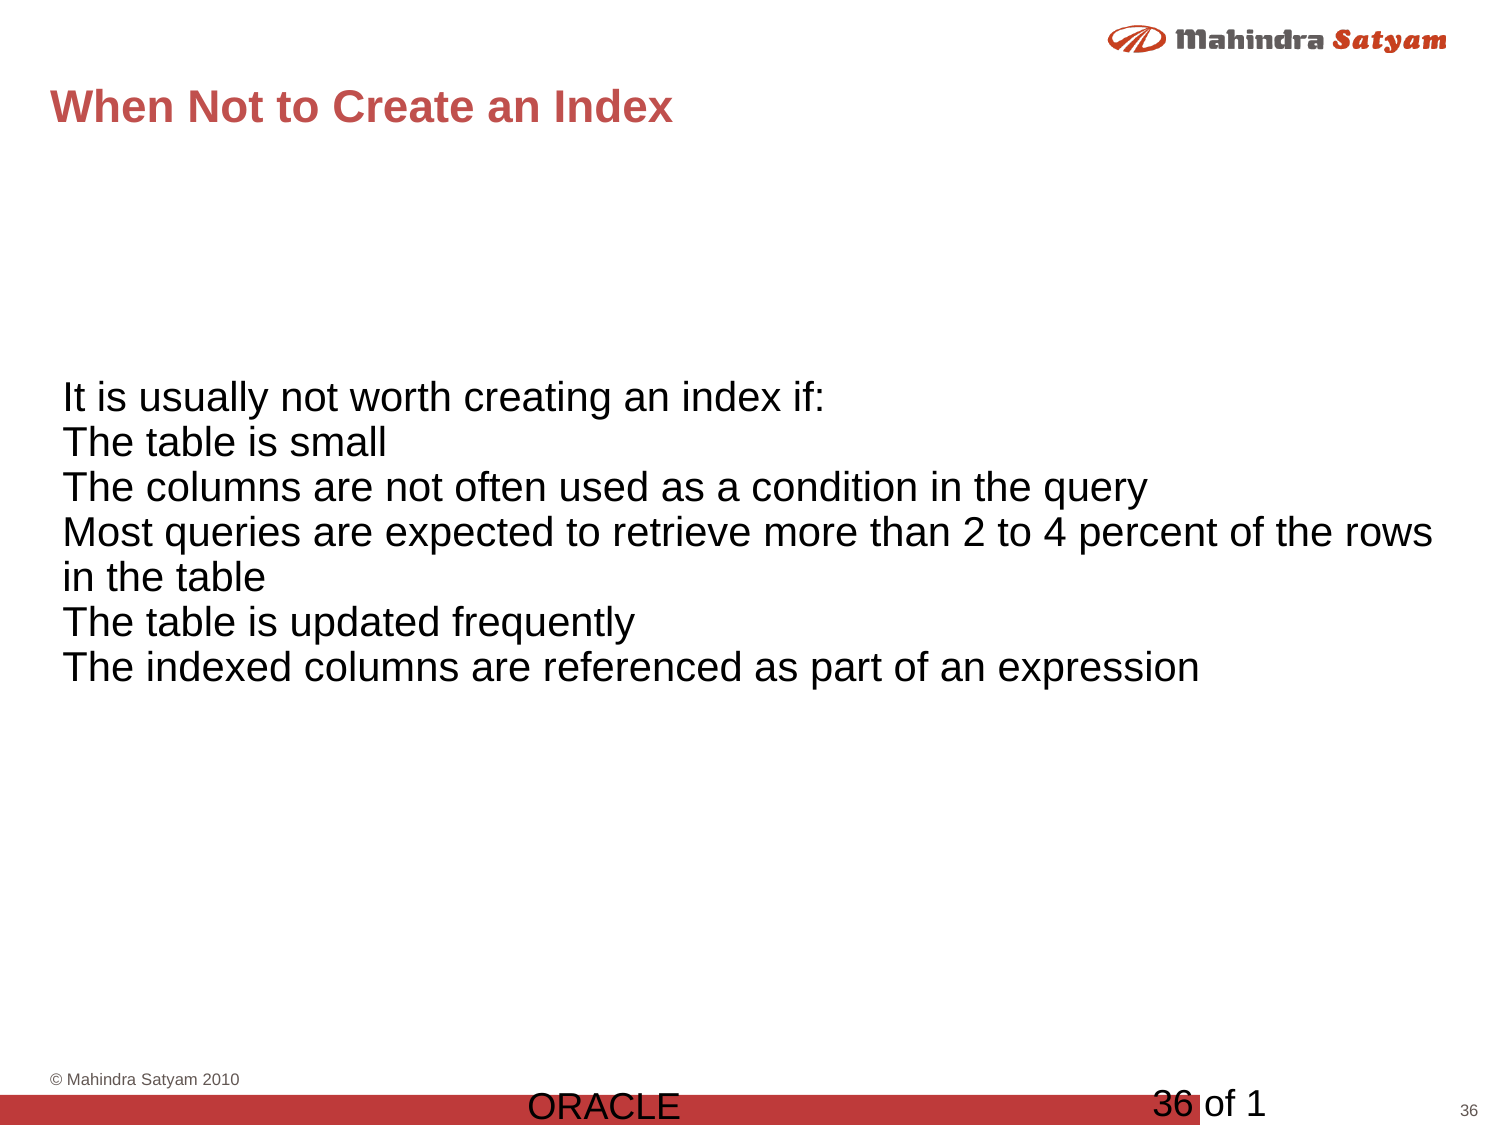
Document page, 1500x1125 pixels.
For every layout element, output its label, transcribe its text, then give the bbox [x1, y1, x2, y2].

picture [1107, 25, 1446, 53]
title When Not to Create an Index [49, 76, 1452, 133]
slide_number 36 of 1 [1137, 1071, 1488, 1125]
list It is usually not worth creating an index if: The table is small The columns are not often used as a condition in the query Most queries are expected to retrieve more than 2 to 4 percent of the rows in the table The table is updated frequently The indexed columns are referenced as part of an expression [62, 374, 1438, 776]
footer ORACLE [512, 1074, 988, 1116]
